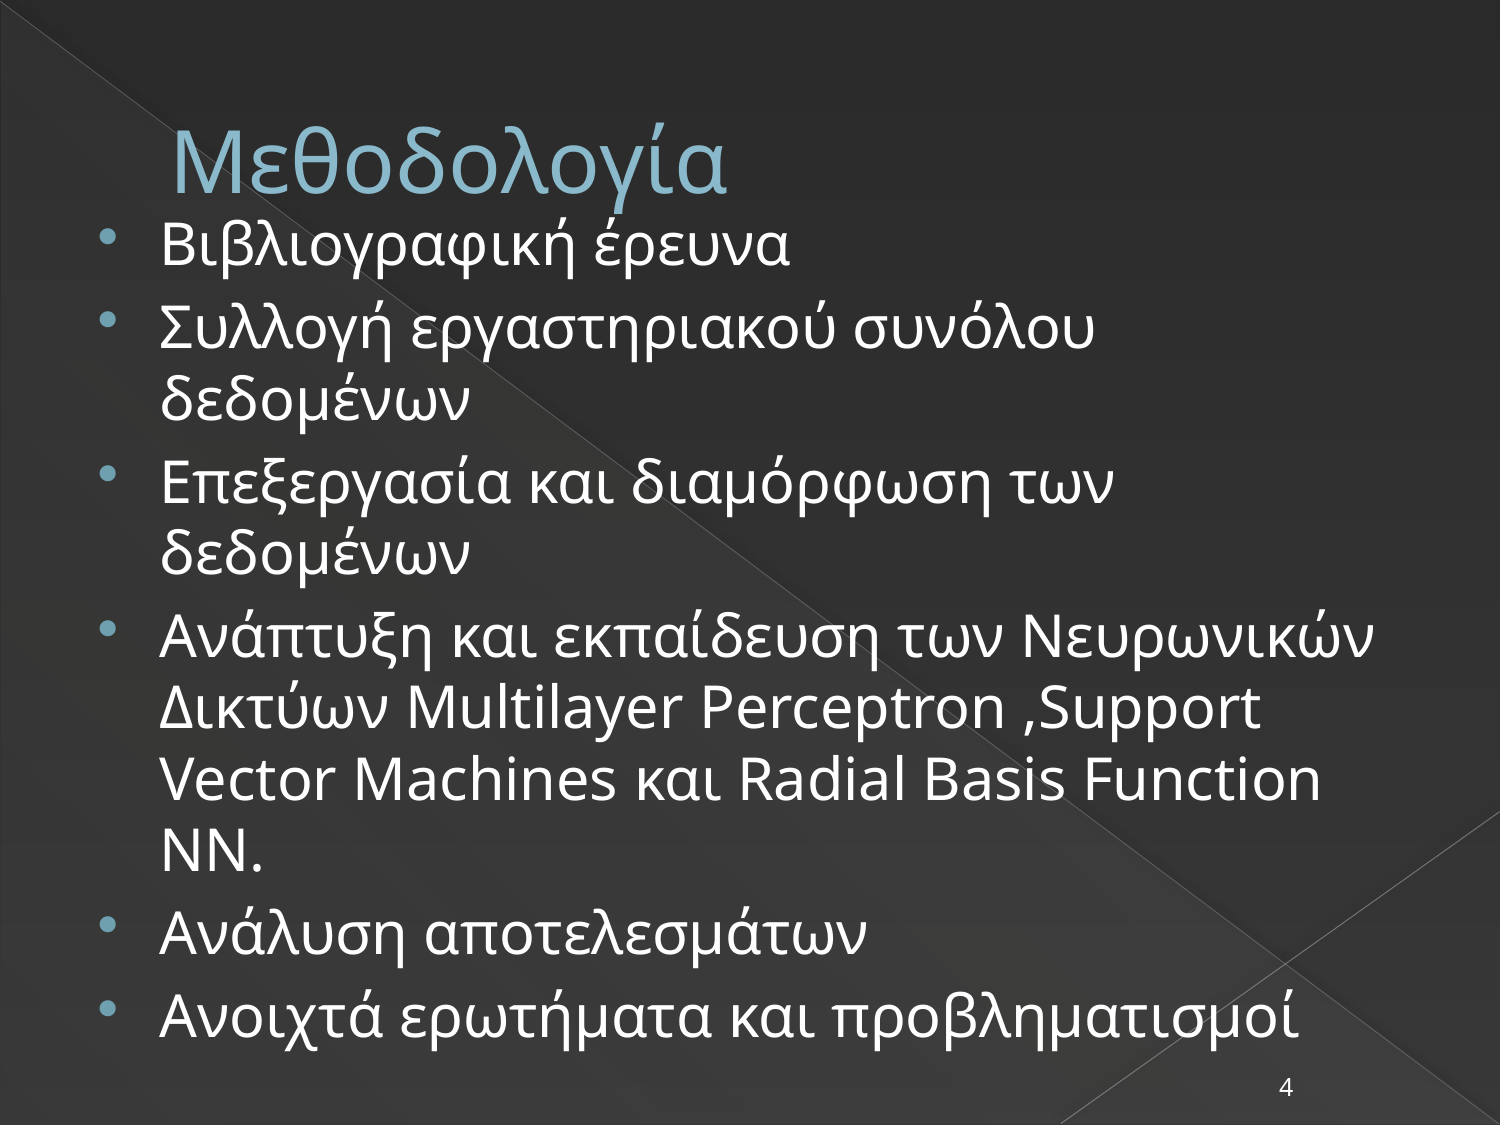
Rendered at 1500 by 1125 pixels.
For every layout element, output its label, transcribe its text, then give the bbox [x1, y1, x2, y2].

title Μεθοδολογία [75, 43, 1425, 199]
list Βιβλιογραφική έρευνα Συλλογή εργαστηριακού συνόλου δεδομένων Επεξεργασία και διαμόρφωση των δεδομένων Ανάπτυξη και εκπαίδευση των Νευρωνικών Δικτύων Multilayer Perceptron ,Support Vector Machines και Radial Basis Function ΝΝ. Ανάλυση αποτελεσμάτων Ανοιχτά ερωτήματα και προβληματισμοί [75, 199, 1425, 1059]
slide_number 4 [1245, 1063, 1328, 1113]
